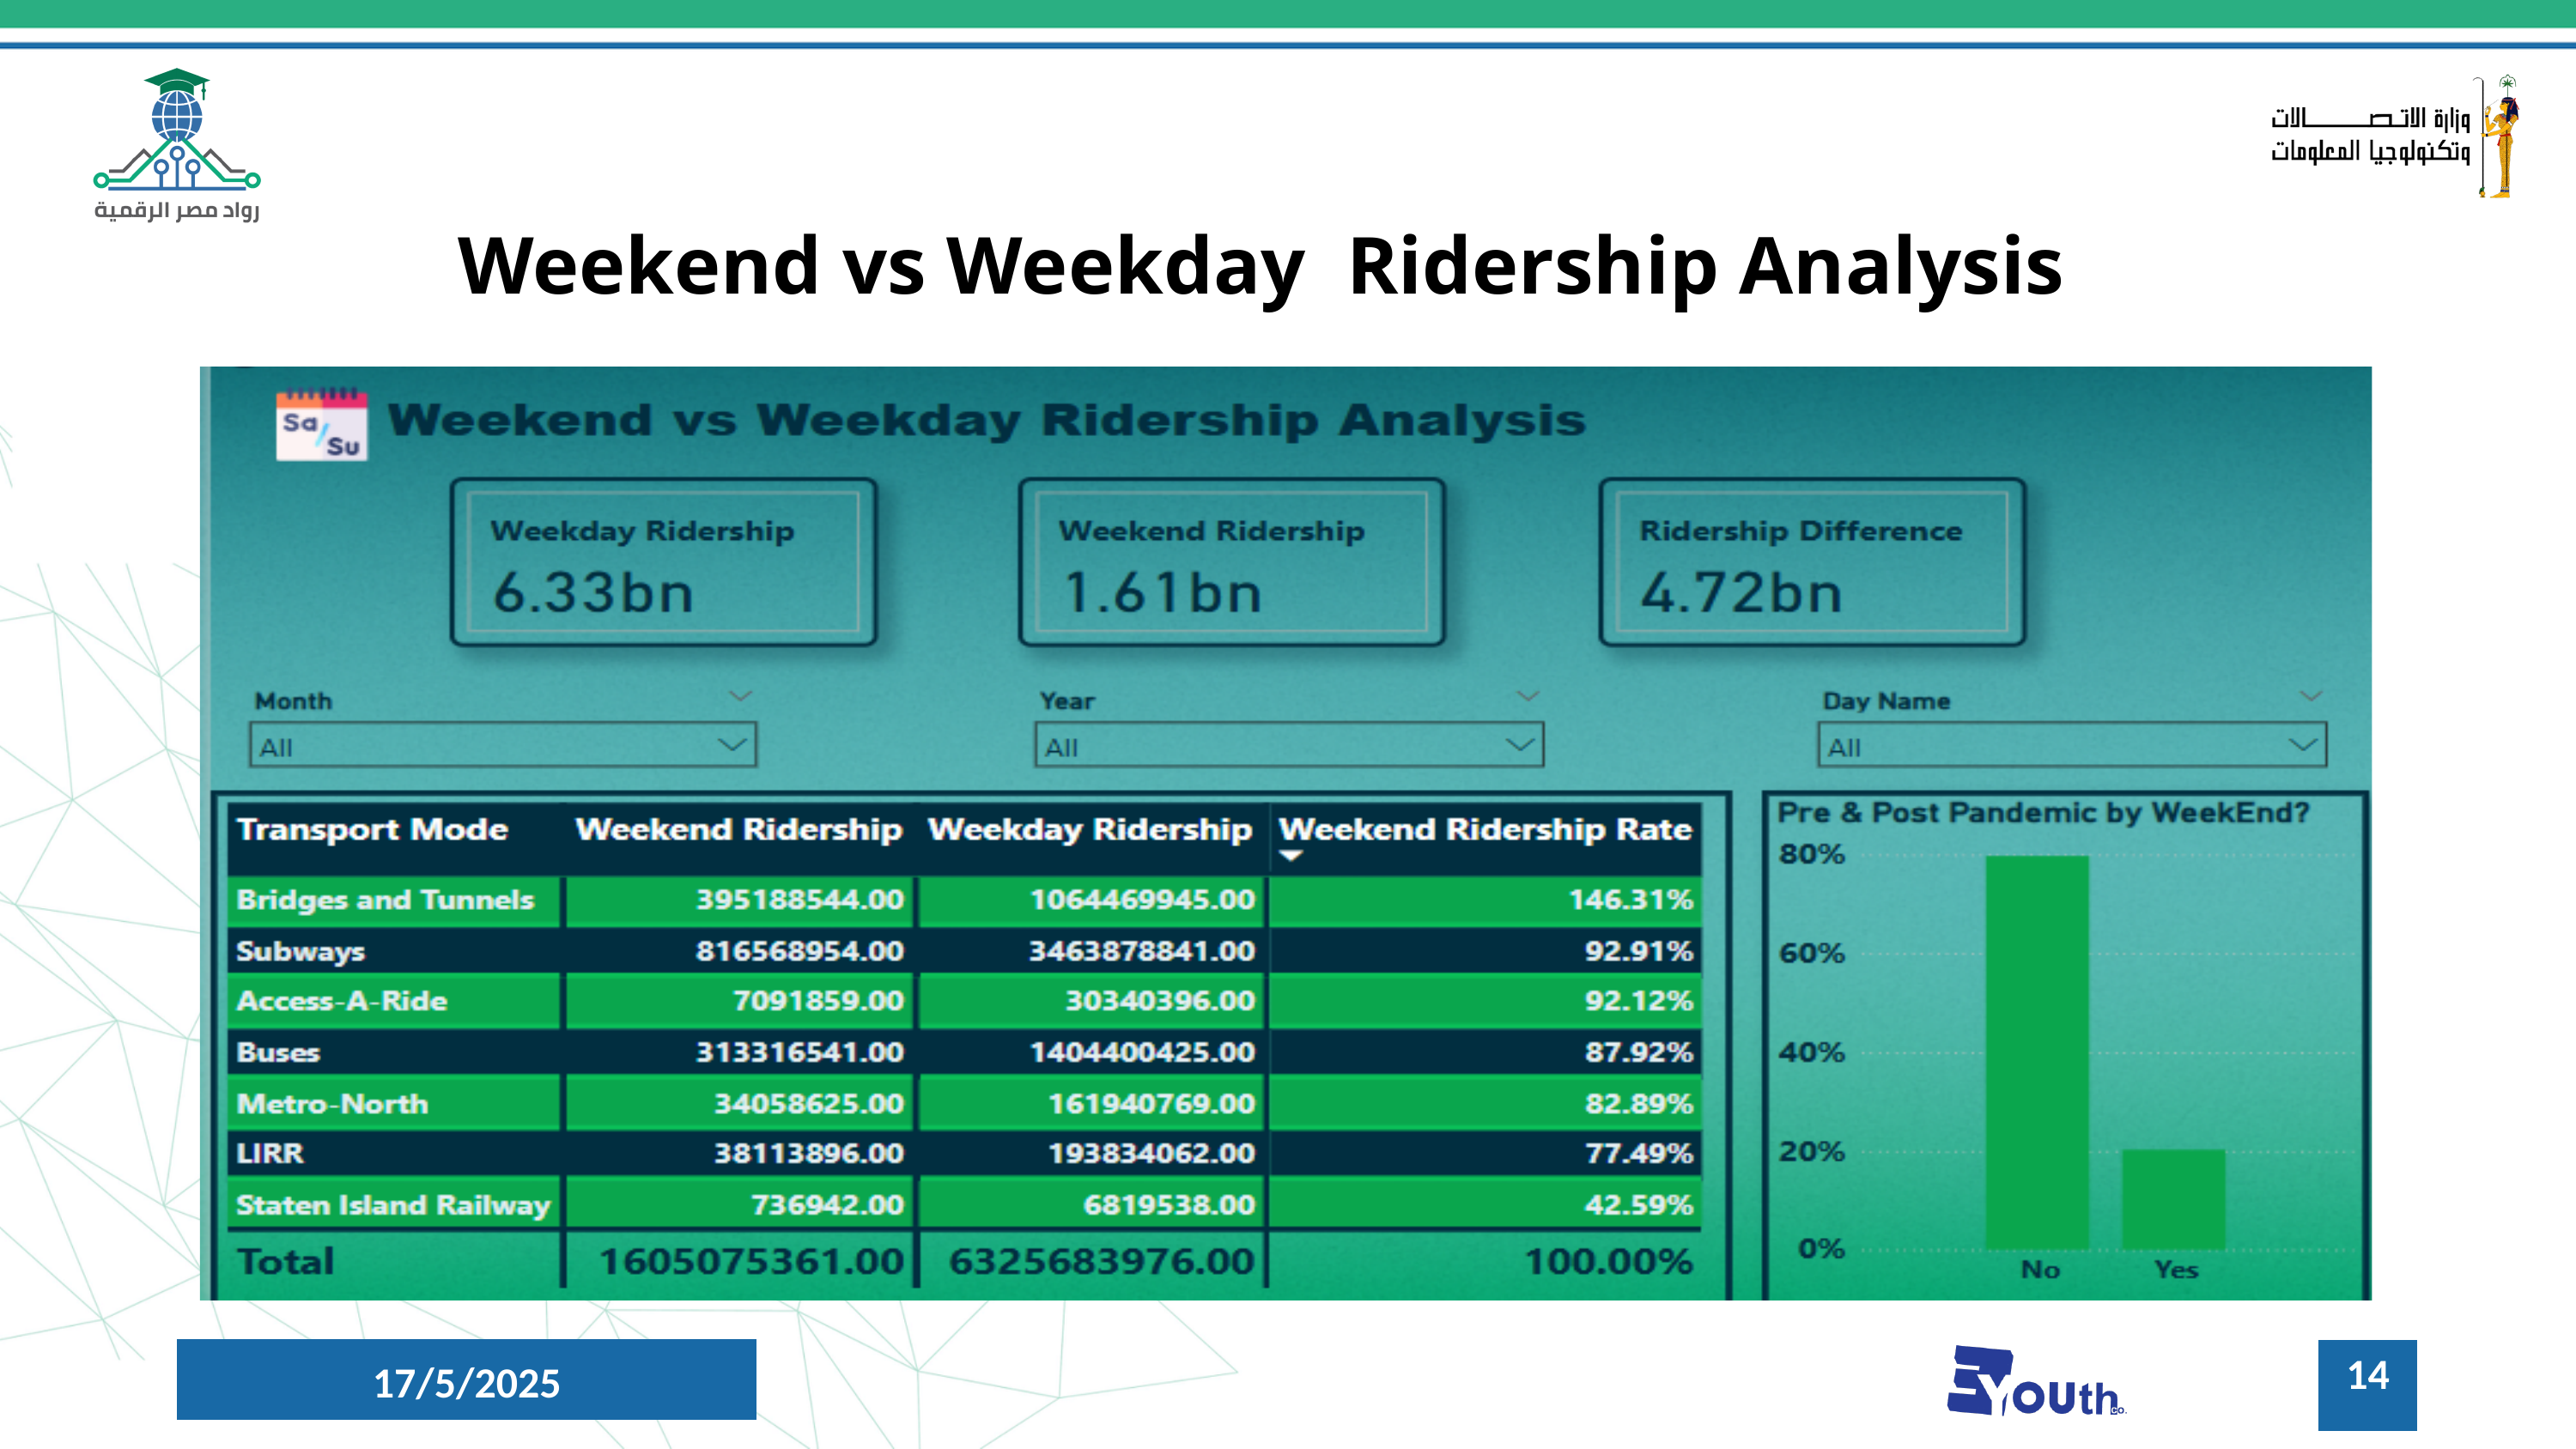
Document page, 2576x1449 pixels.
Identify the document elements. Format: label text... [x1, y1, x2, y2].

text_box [1819, 1342, 2314, 1421]
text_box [2318, 1339, 2418, 1432]
text_box [2263, 70, 2535, 205]
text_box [176, 1338, 757, 1342]
text_box [199, 367, 2372, 1300]
text_box [19, 0, 335, 294]
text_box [176, 1342, 757, 1421]
text_box Weekend vs Weekday Ridership Analysis [199, 168, 2324, 311]
text_box [0, 0, 2576, 1449]
